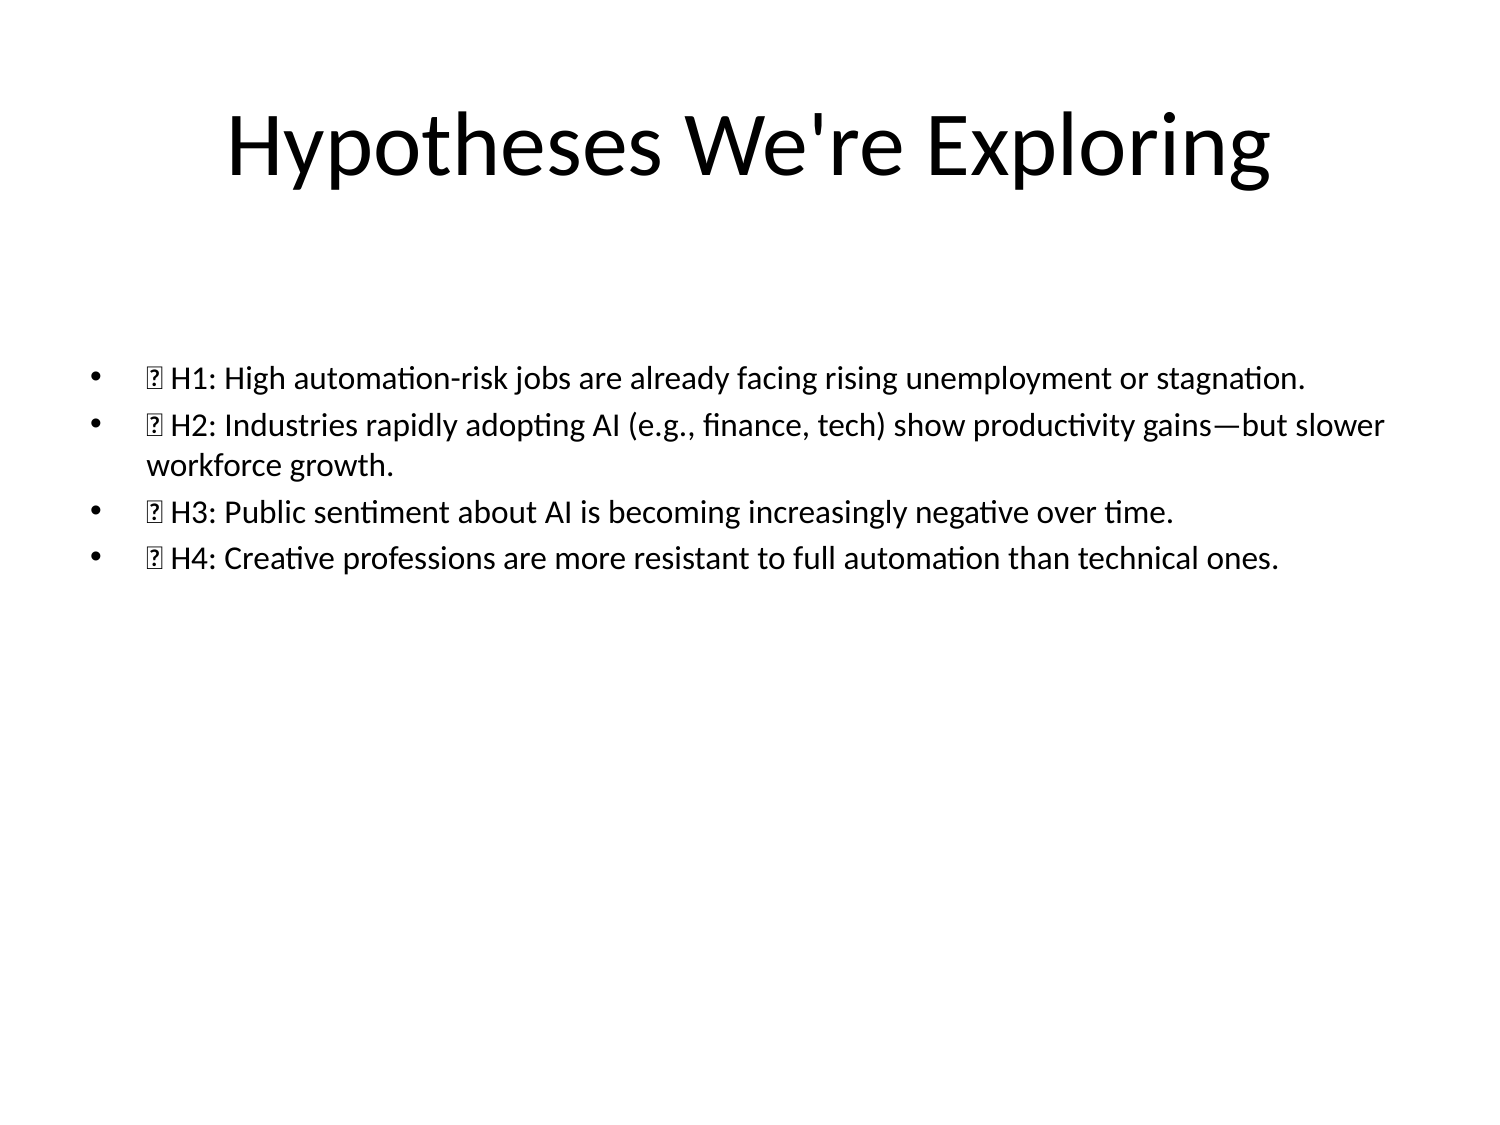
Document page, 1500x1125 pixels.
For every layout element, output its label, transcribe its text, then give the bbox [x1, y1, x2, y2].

title Hypotheses We're Exploring [75, 45, 1425, 233]
list 🔧 H1: High automation-risk jobs are already facing rising unemployment or stagnation. 💼 H2: Industries rapidly adopting AI (e.g., finance, tech) show productivity gains—but slower workforce growth. 🧠 H3: Public sentiment about AI is becoming increasingly negative over time. 🎨 H4: Creative professions are more resistant to full automation than technical ones. [75, 262, 1425, 1005]
